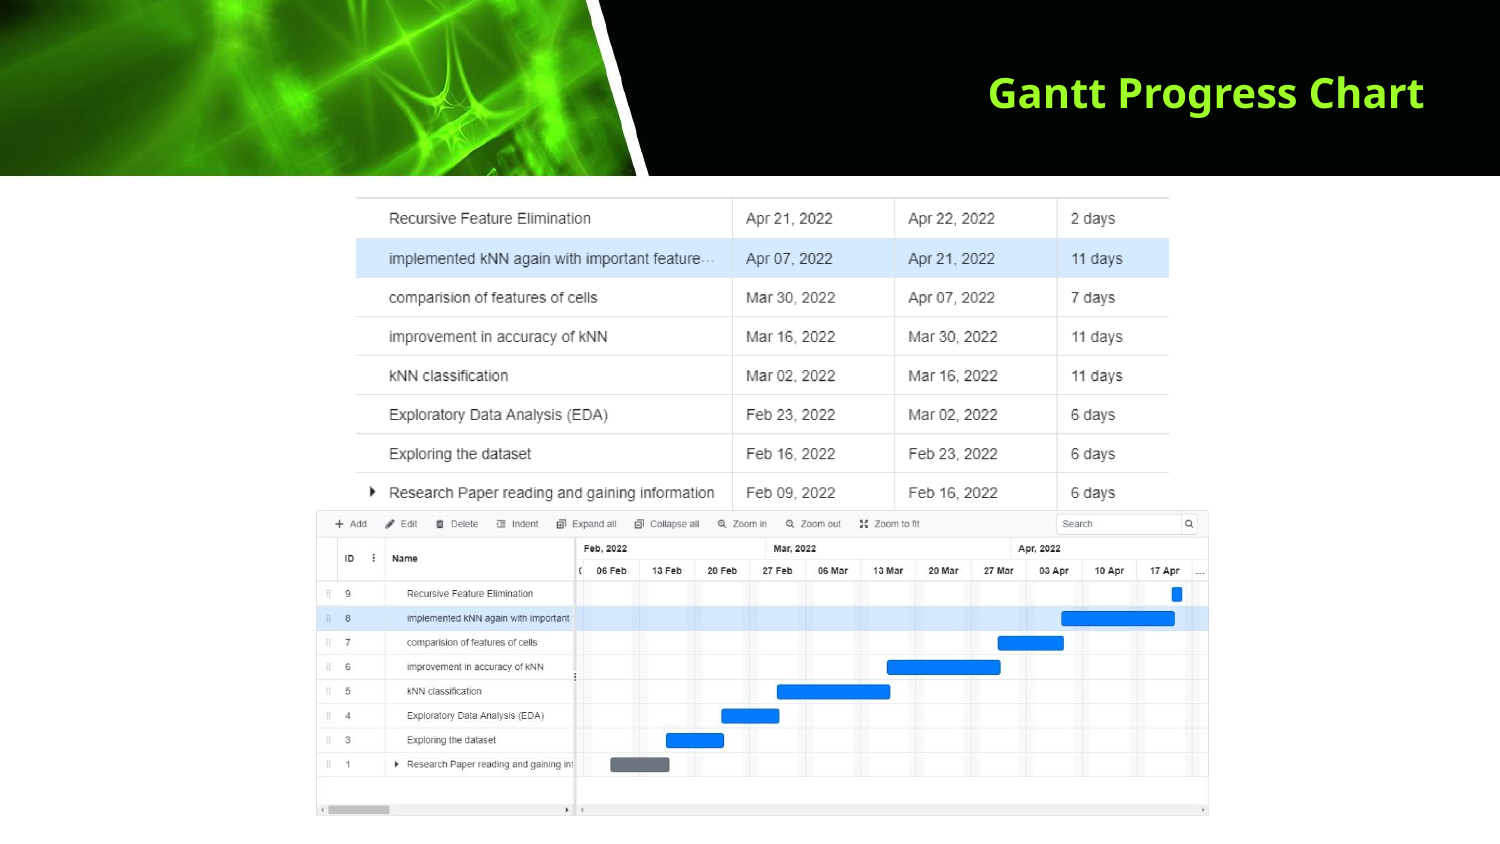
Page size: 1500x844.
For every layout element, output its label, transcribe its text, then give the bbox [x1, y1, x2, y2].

picture [0, 0, 1500, 844]
title Gantt Progress Chart [85, 29, 1441, 155]
